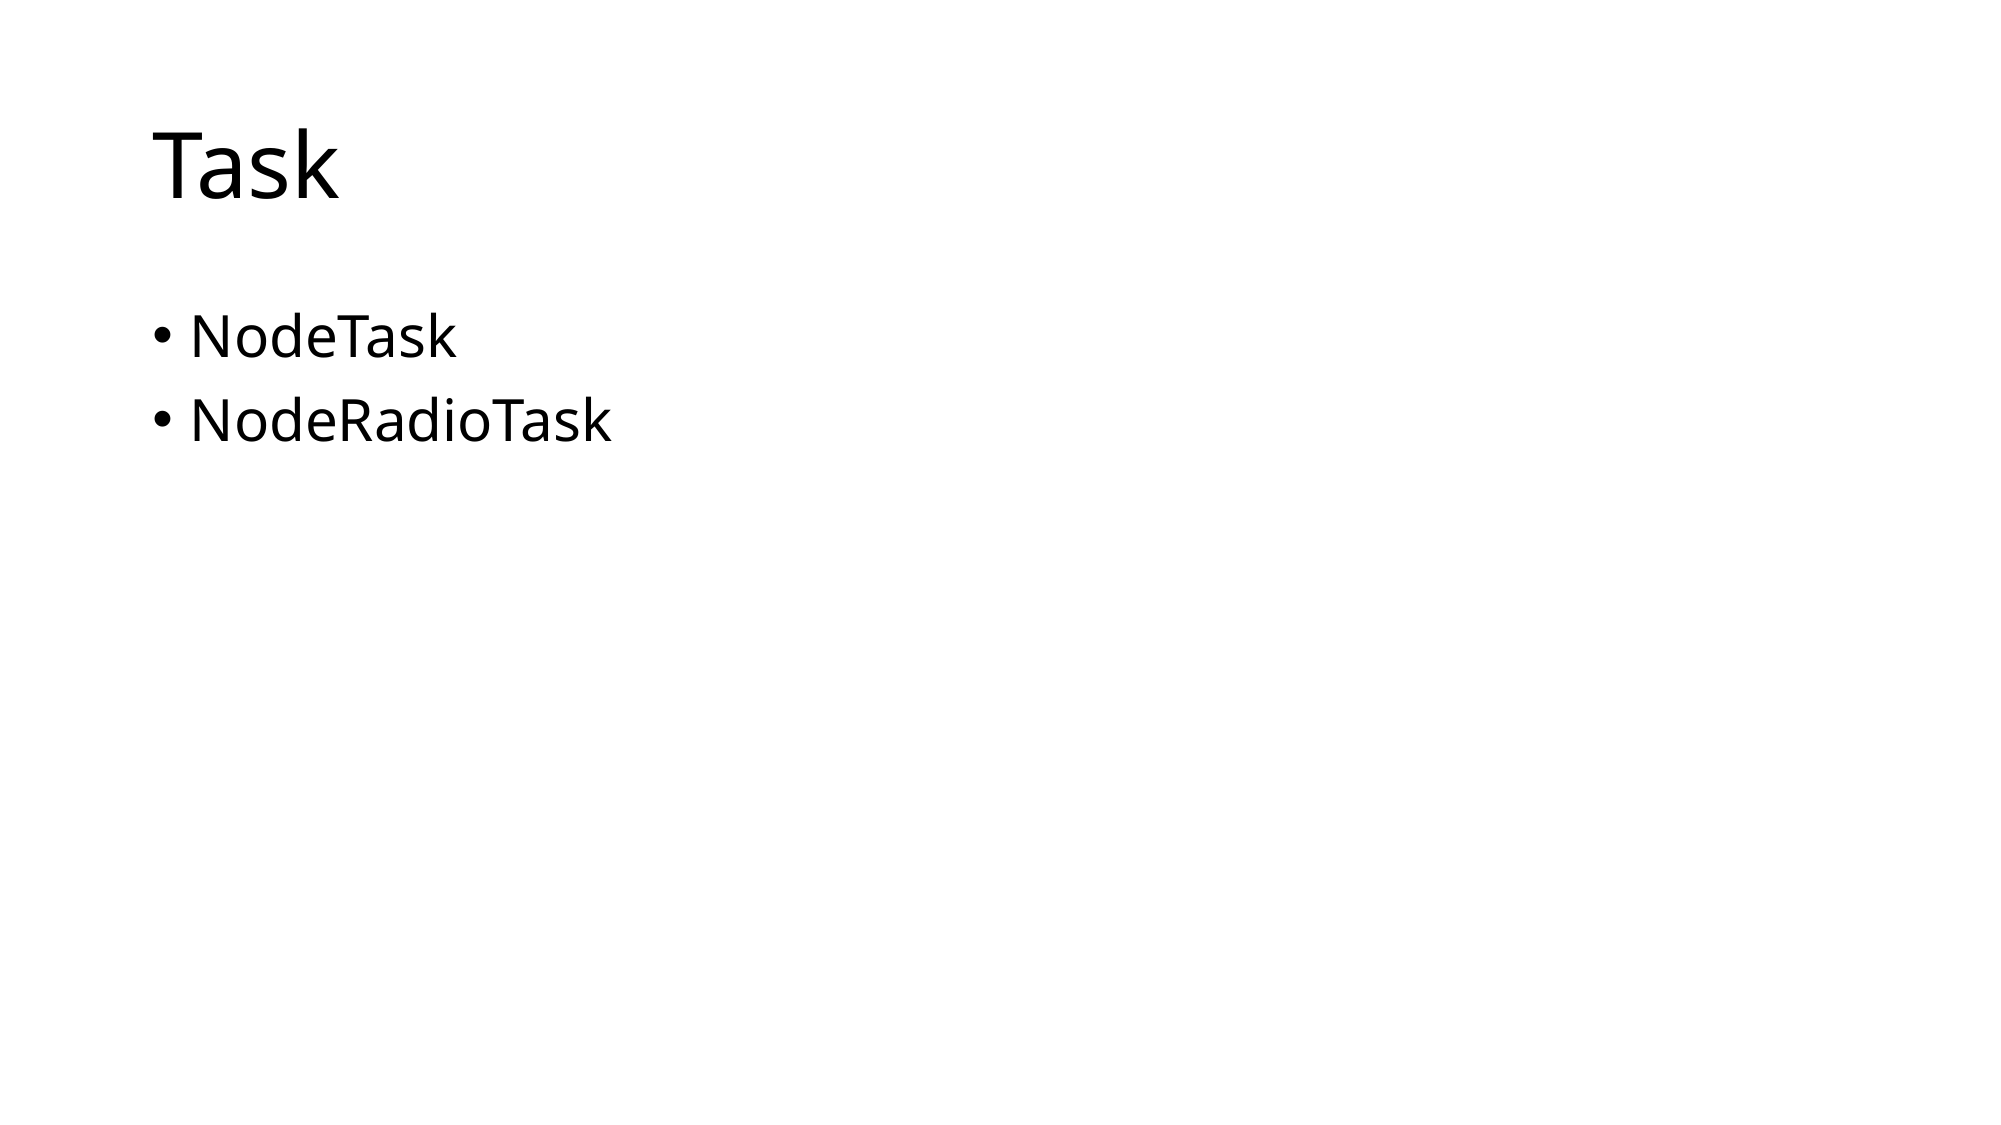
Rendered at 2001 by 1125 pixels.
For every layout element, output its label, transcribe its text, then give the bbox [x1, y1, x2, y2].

list NodeTask NodeRadioTask [137, 299, 1863, 1014]
title Task [137, 59, 1863, 278]
